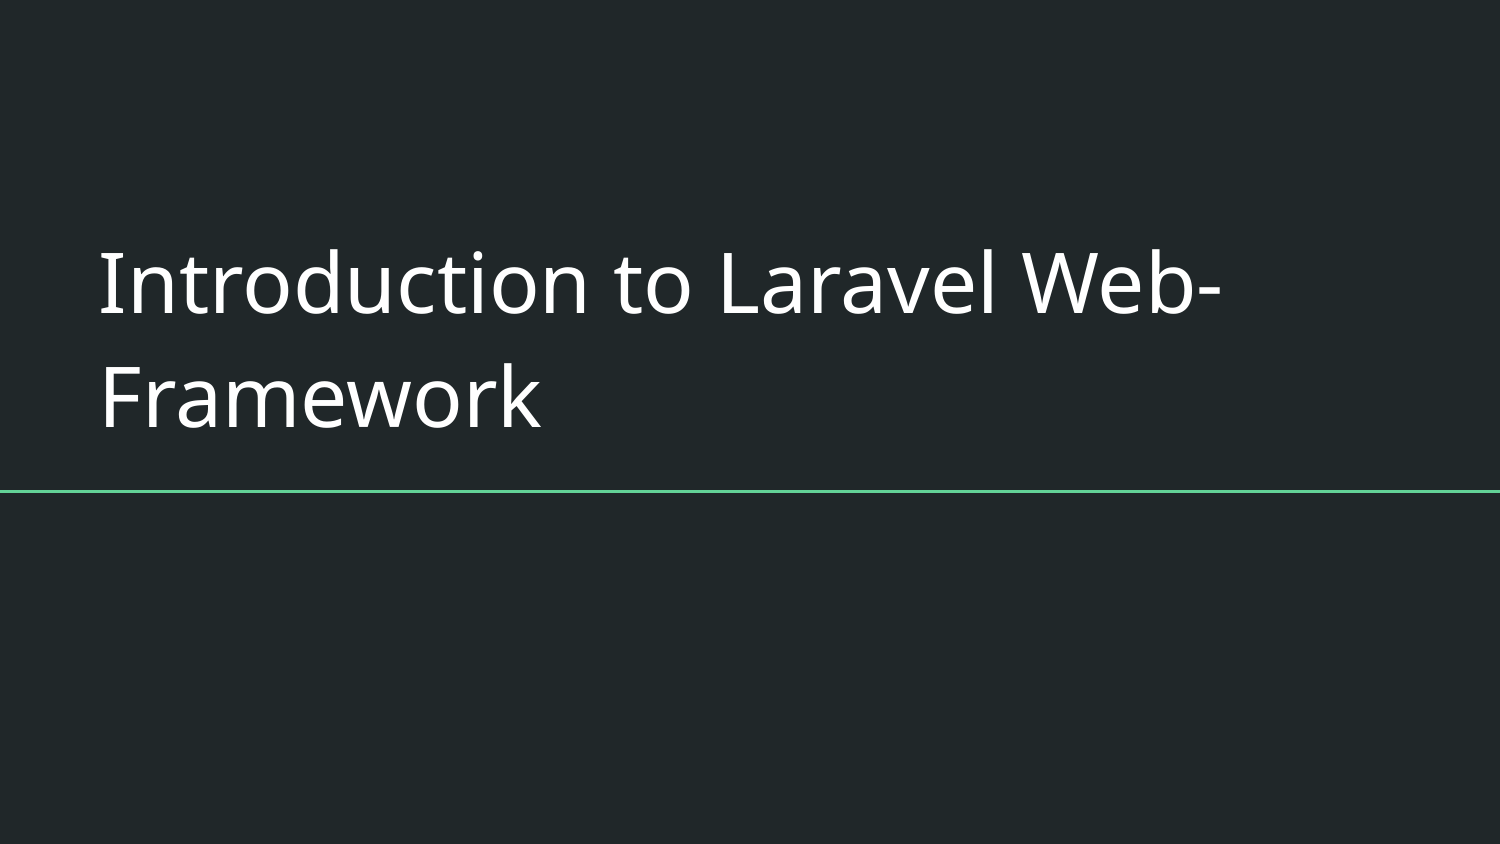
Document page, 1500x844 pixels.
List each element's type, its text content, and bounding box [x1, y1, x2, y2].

title Introduction to Laravel Web-Framework [83, 206, 1417, 467]
